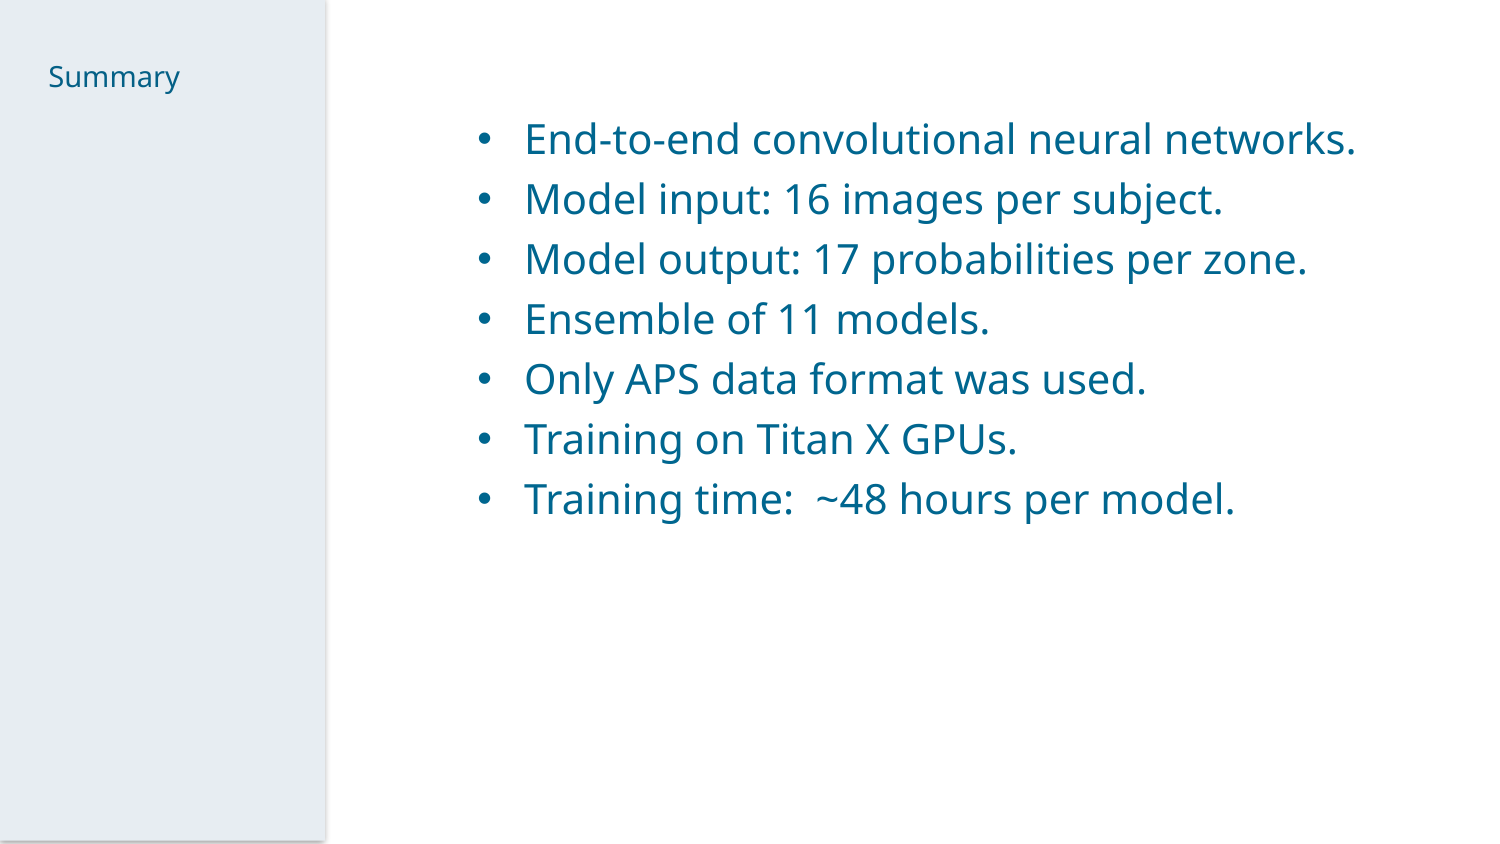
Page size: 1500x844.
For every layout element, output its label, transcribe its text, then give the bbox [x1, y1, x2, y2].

text_box Summary [33, 50, 292, 101]
text_box [0, 0, 327, 843]
text_box End-to-end convolutional neural networks. Model input: 16 images per subject. Model output: 17 probabilities per zone. Ensemble of 11 models. Only APS data format was used. Training on Titan X GPUs. Training time: ~48 hours per model. [462, 50, 1425, 656]
